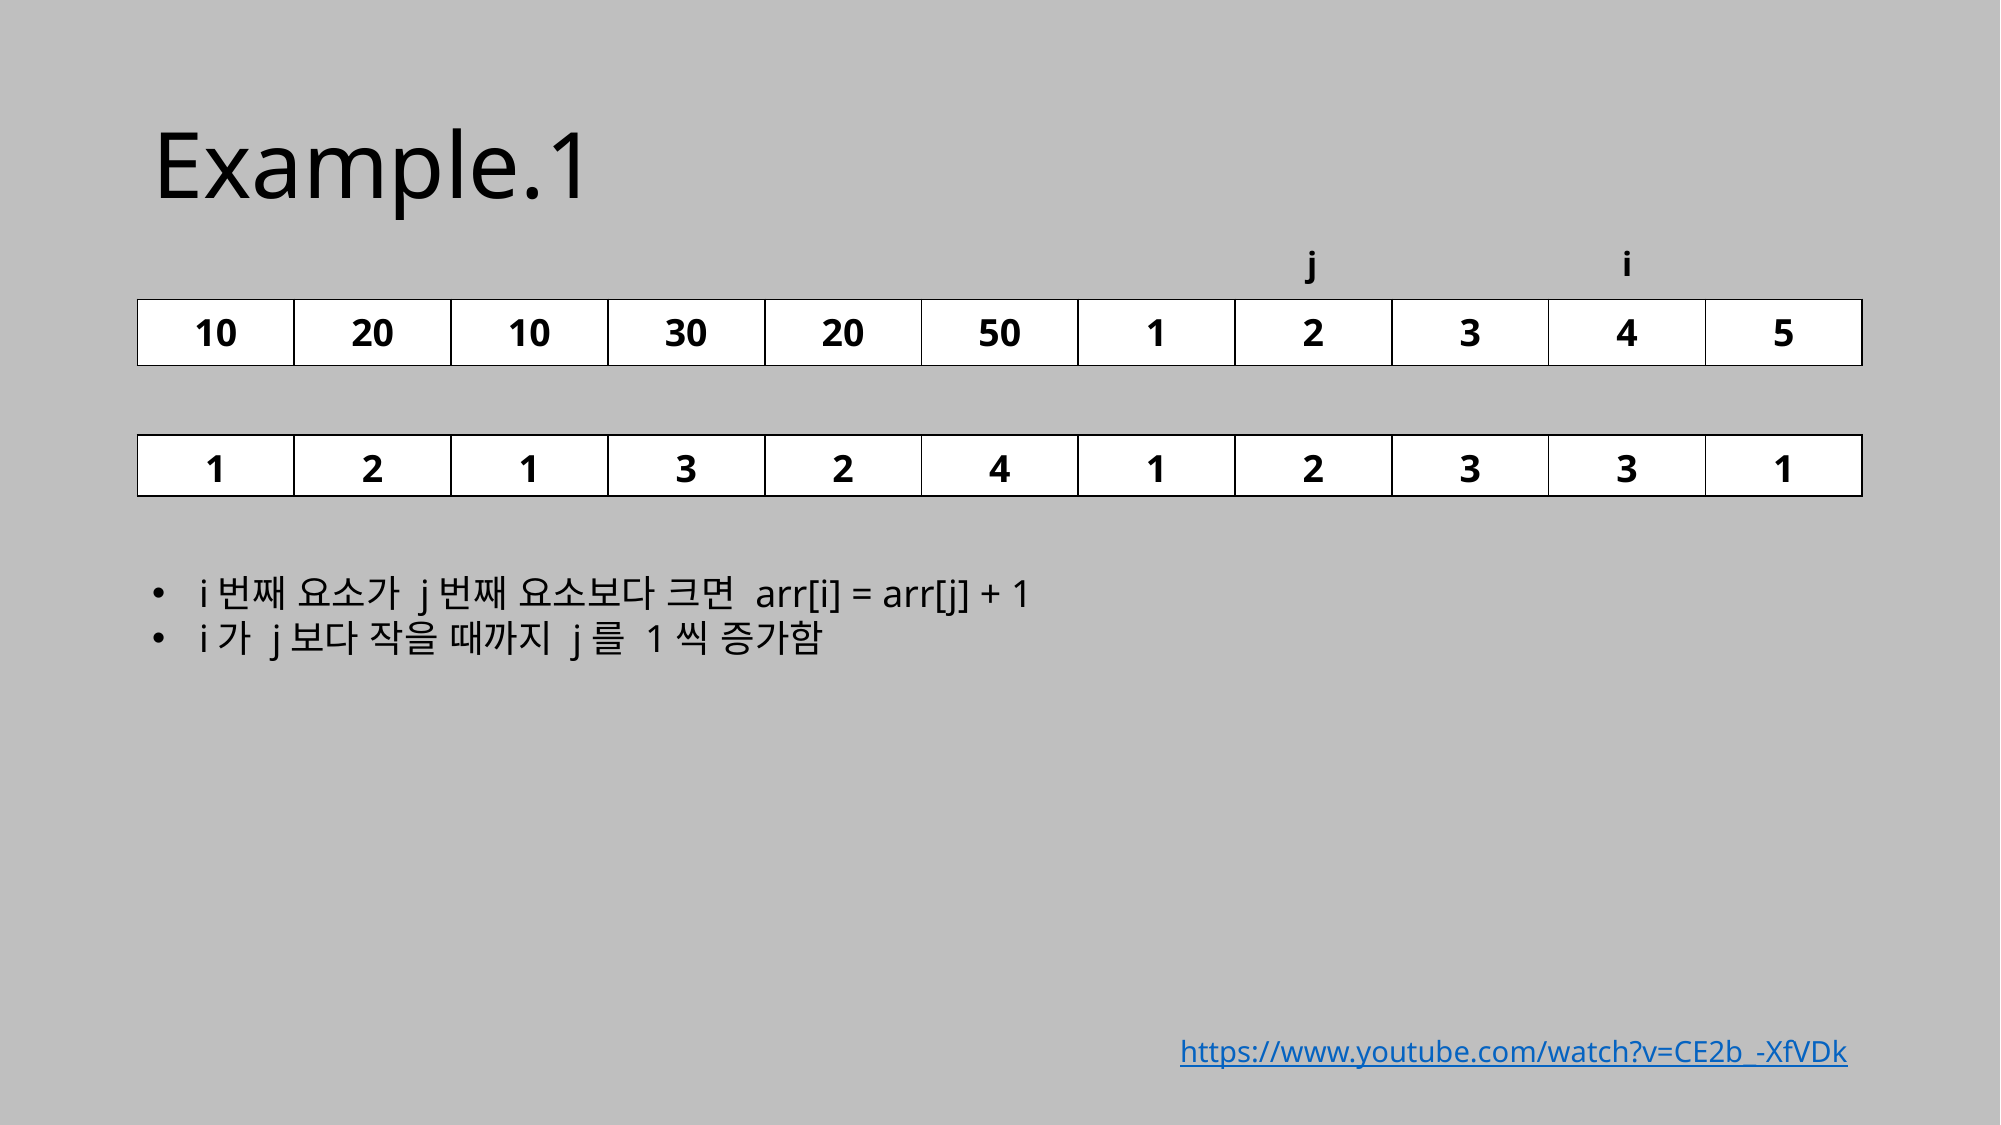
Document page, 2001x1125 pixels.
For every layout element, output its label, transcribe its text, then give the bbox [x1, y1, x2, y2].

table_header 20 [295, 300, 450, 365]
text_box https://www.youtube.com/watch?v=CE2b_-XfVDk [137, 1025, 1863, 1081]
table_header 3 [1549, 436, 1705, 495]
text_box i번째 요소가 j번째 요소보다 크면 arr[i] = arr[j] + 1 i가 j보다 작을 때까지 j를 1씩 증가함 [137, 562, 1863, 668]
table_header 1 [1079, 300, 1234, 365]
table_header 4 [922, 436, 1077, 495]
table_header 3 [609, 436, 764, 495]
table_header 10 [138, 300, 293, 365]
table_header 2 [766, 436, 921, 495]
table_header 50 [922, 300, 1077, 365]
table_header 2 [1236, 300, 1391, 365]
table_header 10 [452, 300, 607, 365]
table_header 3 [1393, 436, 1548, 495]
table_header 2 [1236, 436, 1391, 495]
table_header 4 [1549, 300, 1705, 365]
table_header 5 [1706, 300, 1861, 365]
text_box j [1260, 236, 1364, 291]
table_header 1 [138, 436, 293, 495]
table_header 1 [1079, 436, 1234, 495]
table_header 30 [609, 300, 764, 365]
title Example.1 [137, 59, 1863, 278]
table_header 1 [452, 436, 607, 495]
table_header 2 [295, 436, 450, 495]
table_header 3 [1393, 300, 1548, 365]
text_box i [1575, 236, 1679, 291]
table_header 20 [766, 300, 921, 365]
table_header 1 [1706, 436, 1861, 495]
